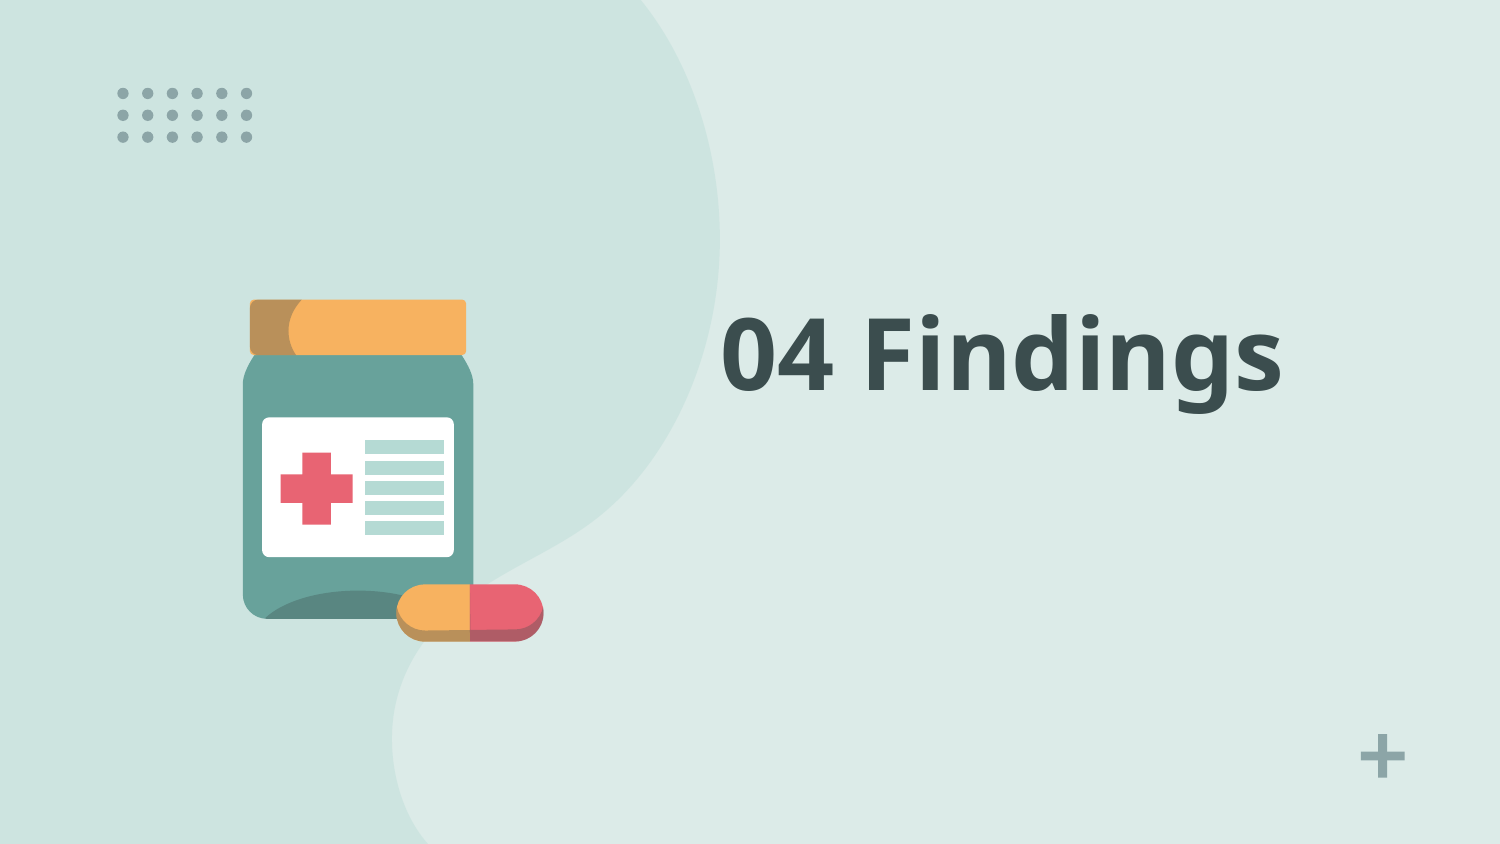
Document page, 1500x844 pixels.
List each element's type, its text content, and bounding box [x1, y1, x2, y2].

title 04 Findings [705, 299, 1358, 425]
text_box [242, 299, 547, 642]
